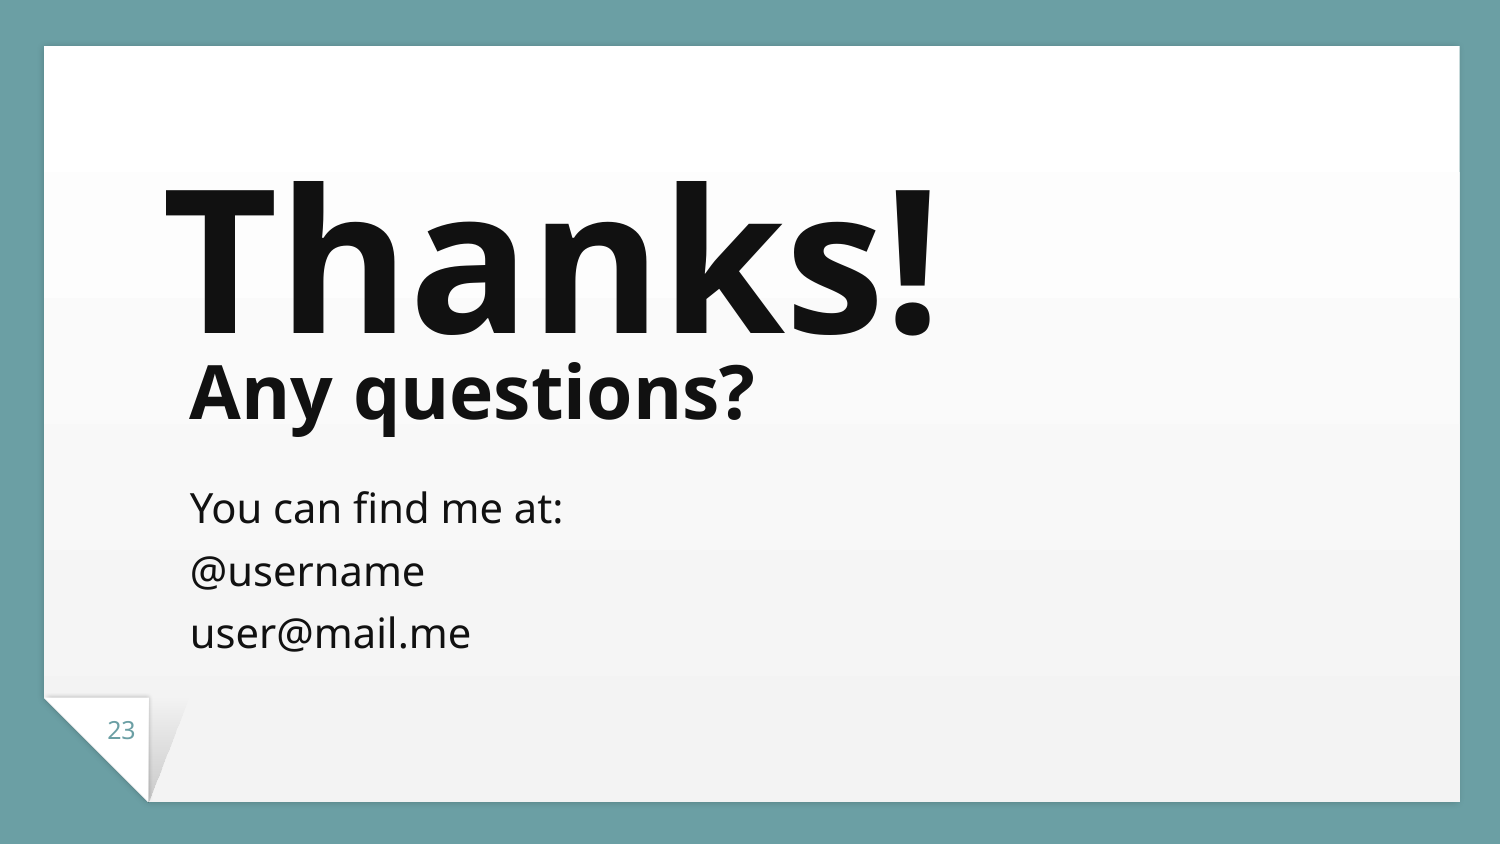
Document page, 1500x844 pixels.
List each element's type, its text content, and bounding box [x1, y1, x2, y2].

list You can find me at: @username user@mail.me [174, 466, 1384, 644]
title Thanks! [162, 120, 1053, 374]
subtitle Any questions? [174, 329, 973, 459]
slide_number ‹#› [83, 699, 160, 750]
